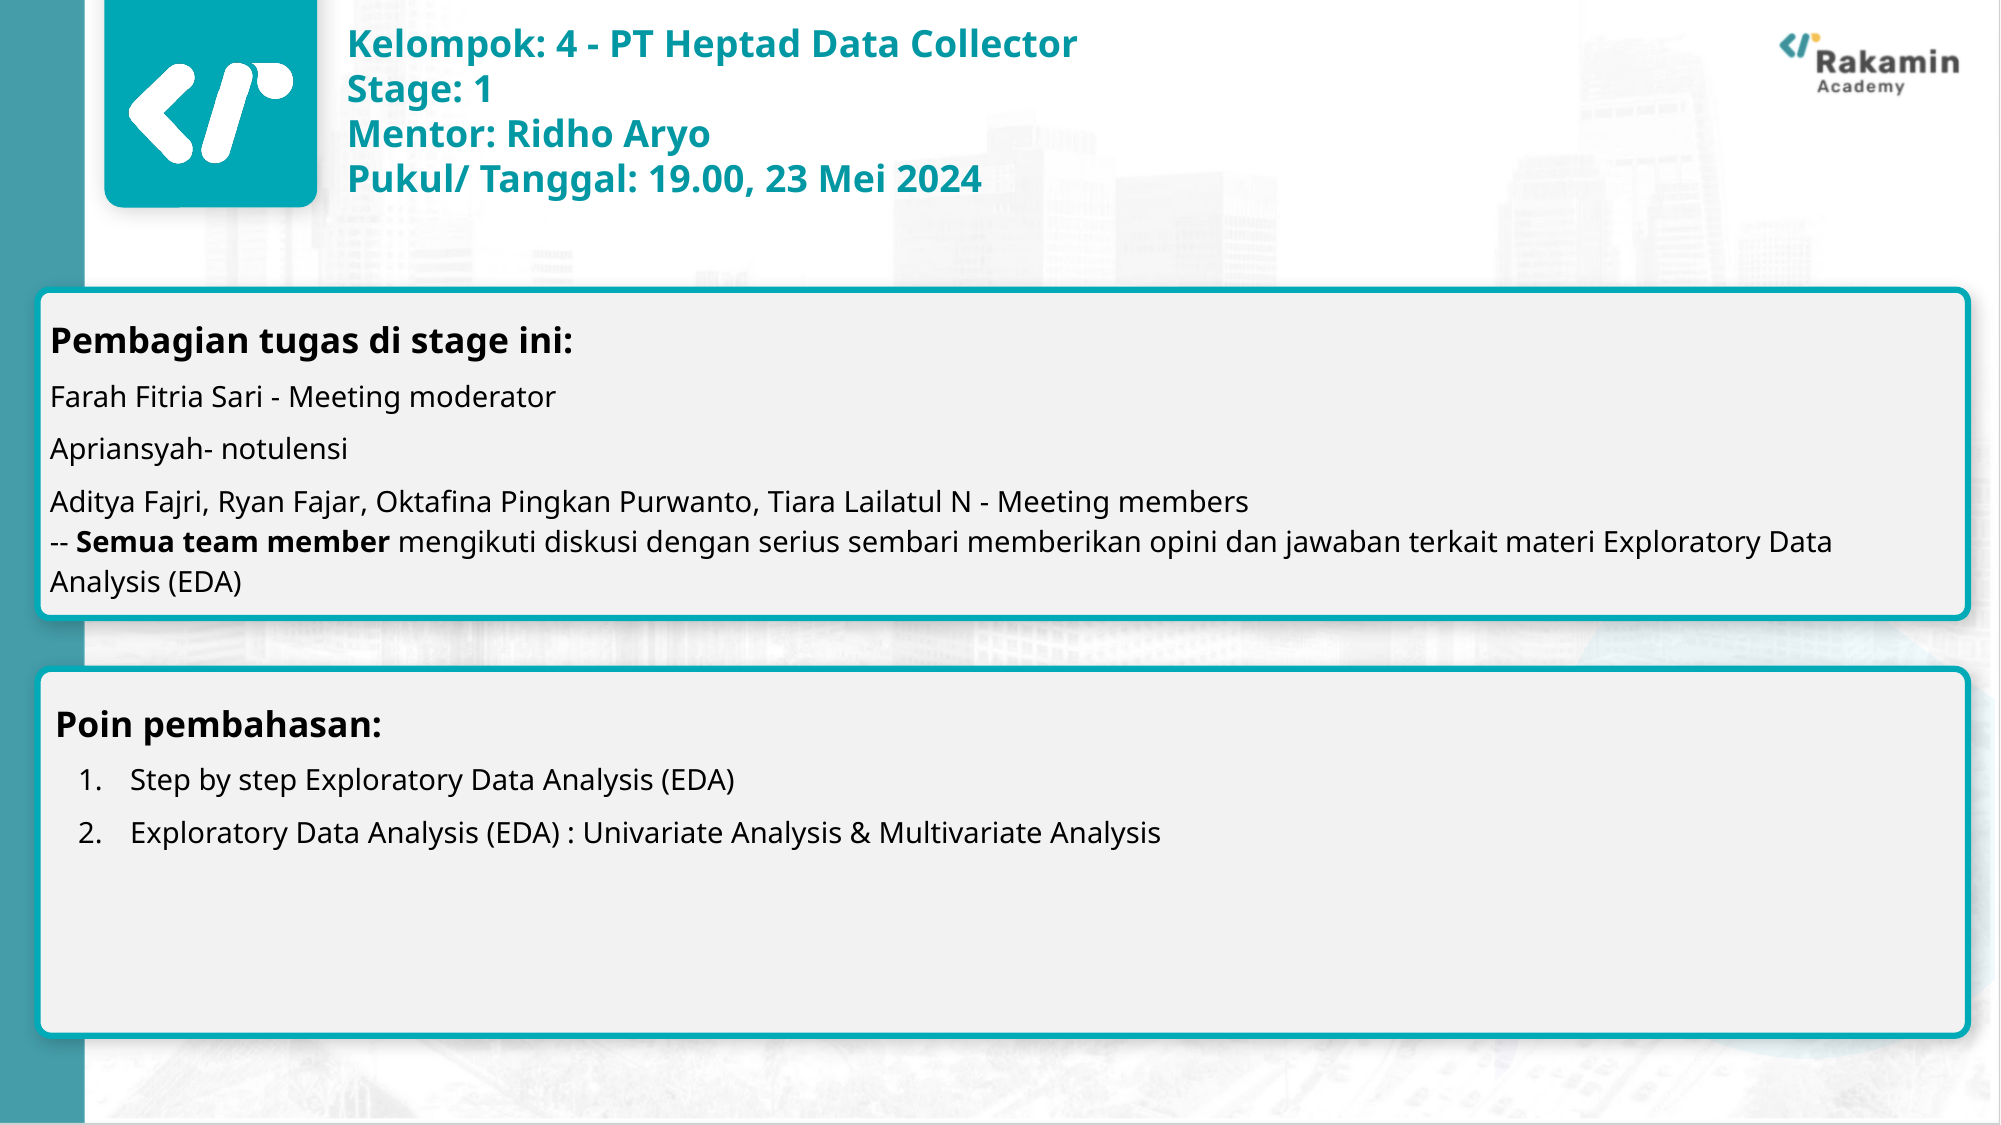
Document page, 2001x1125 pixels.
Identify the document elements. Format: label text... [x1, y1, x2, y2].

text_box Pembagian tugas di stage ini: Farah Fitria Sari - Meeting moderator Apriansyah- notulensi Aditya Fajri, Ryan Fajar, Oktafina Pingkan Purwanto, Tiara Lailatul N - Meeting members -- Semua team member mengikuti diskusi dengan serius sembari memberikan opini dan jawaban terkait materi Exploratory Data Analysis (EDA) [34, 289, 1960, 588]
picture [0, 0, 2001, 1125]
text_box [42, 668, 1490, 672]
text_box Kelompok: 4 - PT Heptad Data Collector Stage: 1 Mentor: Ridho Aryo Pukul/ Tanggal: 19.00, 23 Mei 2024 [331, 12, 1963, 215]
text_box [1960, 290, 1968, 525]
text_box [37, 674, 1490, 1036]
text_box [37, 588, 1490, 619]
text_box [96, 0, 325, 208]
text_box Poin pembahasan: Step by step Exploratory Data Analysis (EDA) Exploratory Data Analysis (EDA) : Univariate Analysis & Multivariate Analysis [40, 672, 1490, 971]
